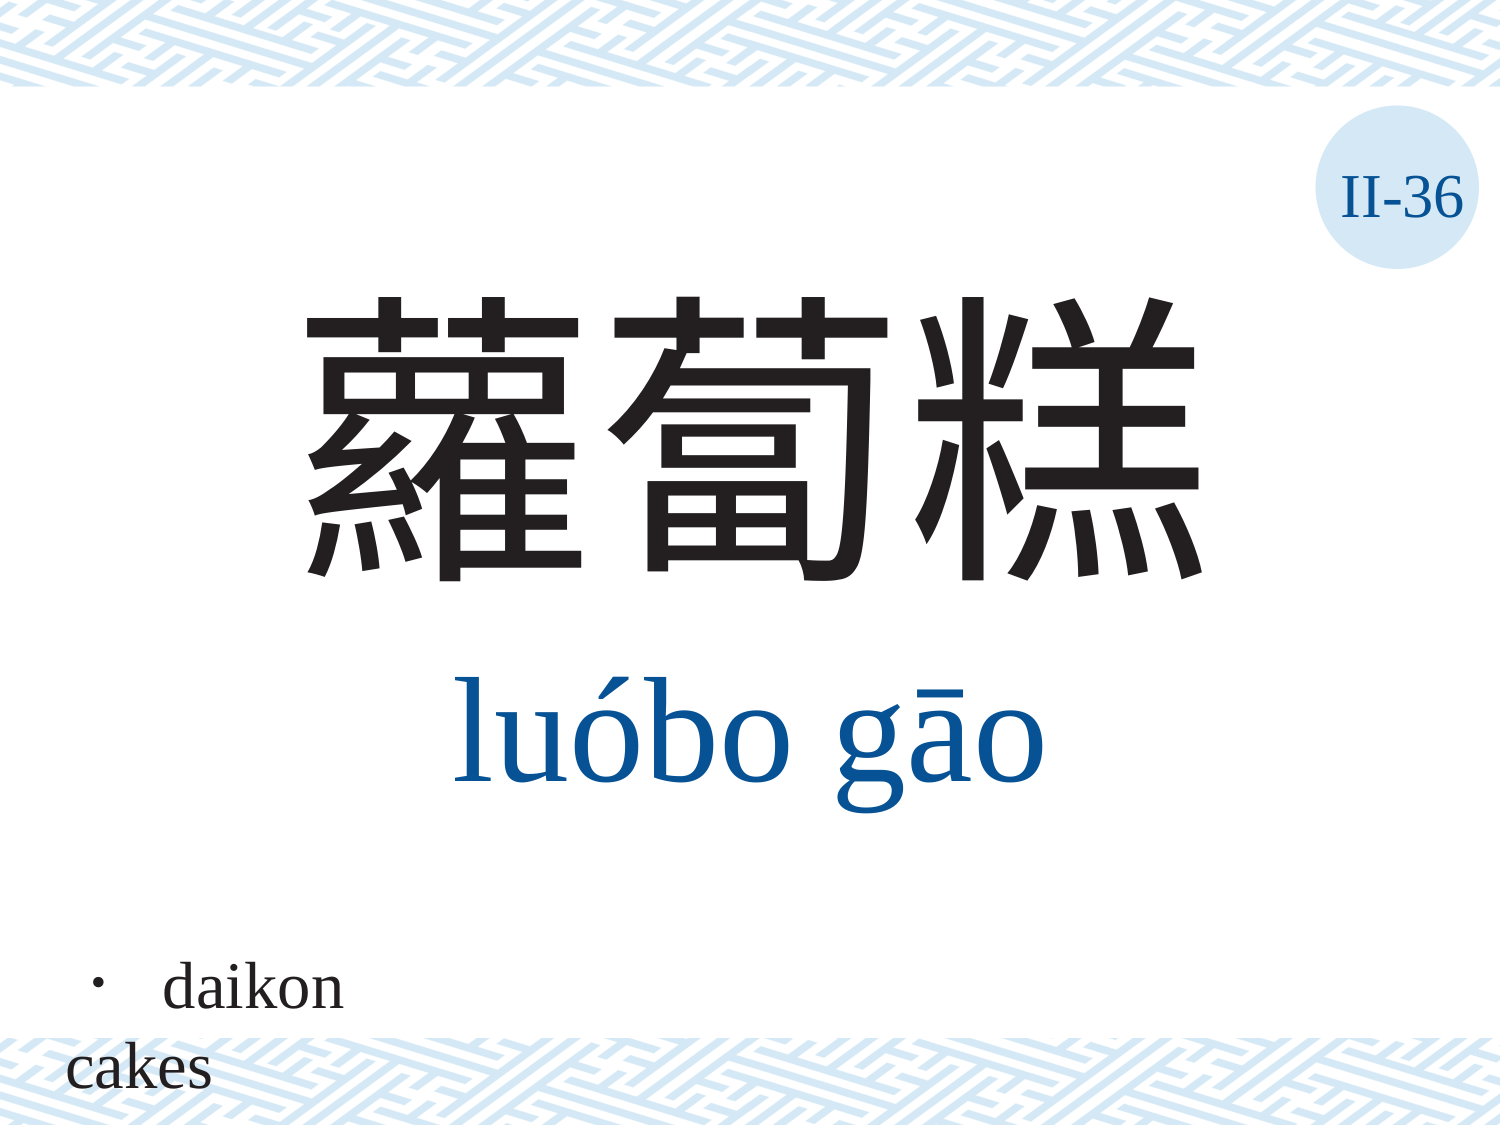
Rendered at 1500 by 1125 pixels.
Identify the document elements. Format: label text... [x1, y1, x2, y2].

text_box II-36 蘿蔔糕 luóbo gāo [285, 154, 1467, 812]
text_box ． daikon cakes [62, 942, 497, 1103]
picture [0, 0, 1500, 1125]
